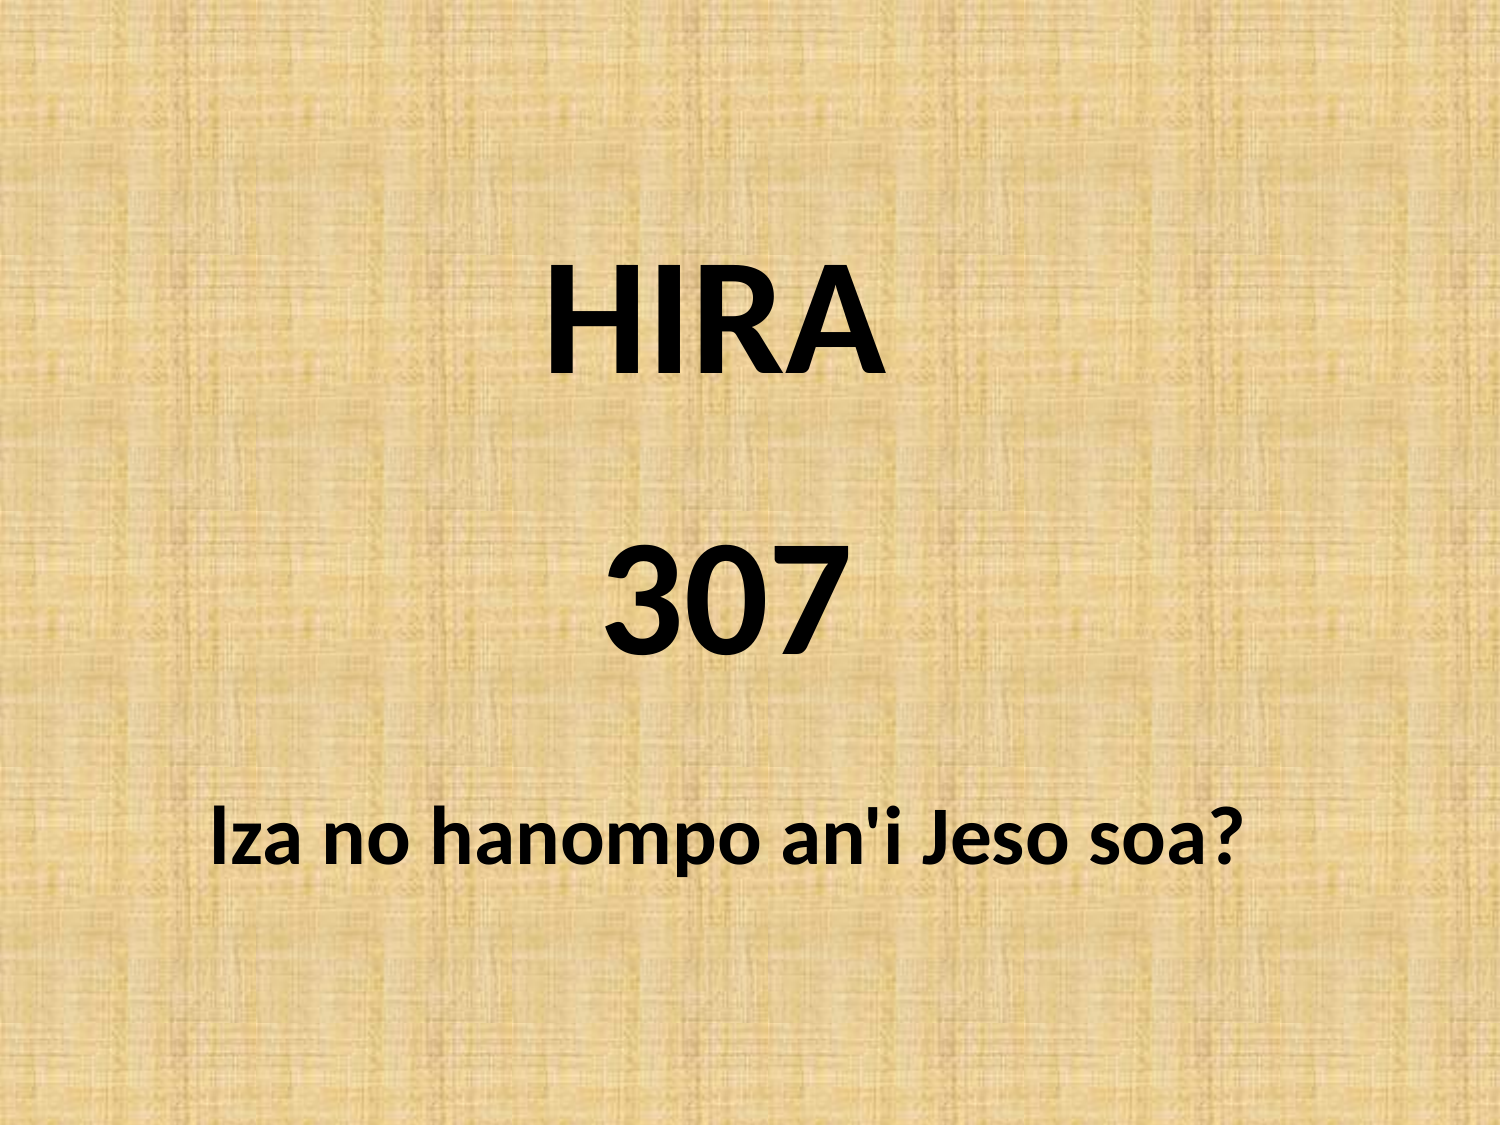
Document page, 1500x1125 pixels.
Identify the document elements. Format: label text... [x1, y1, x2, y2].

text_box 307 [398, 480, 1055, 696]
picture [0, 0, 1500, 1125]
text_box HIRA [445, 199, 985, 414]
text_box lza no hanompo an'i Jeso soa? [194, 773, 1262, 889]
